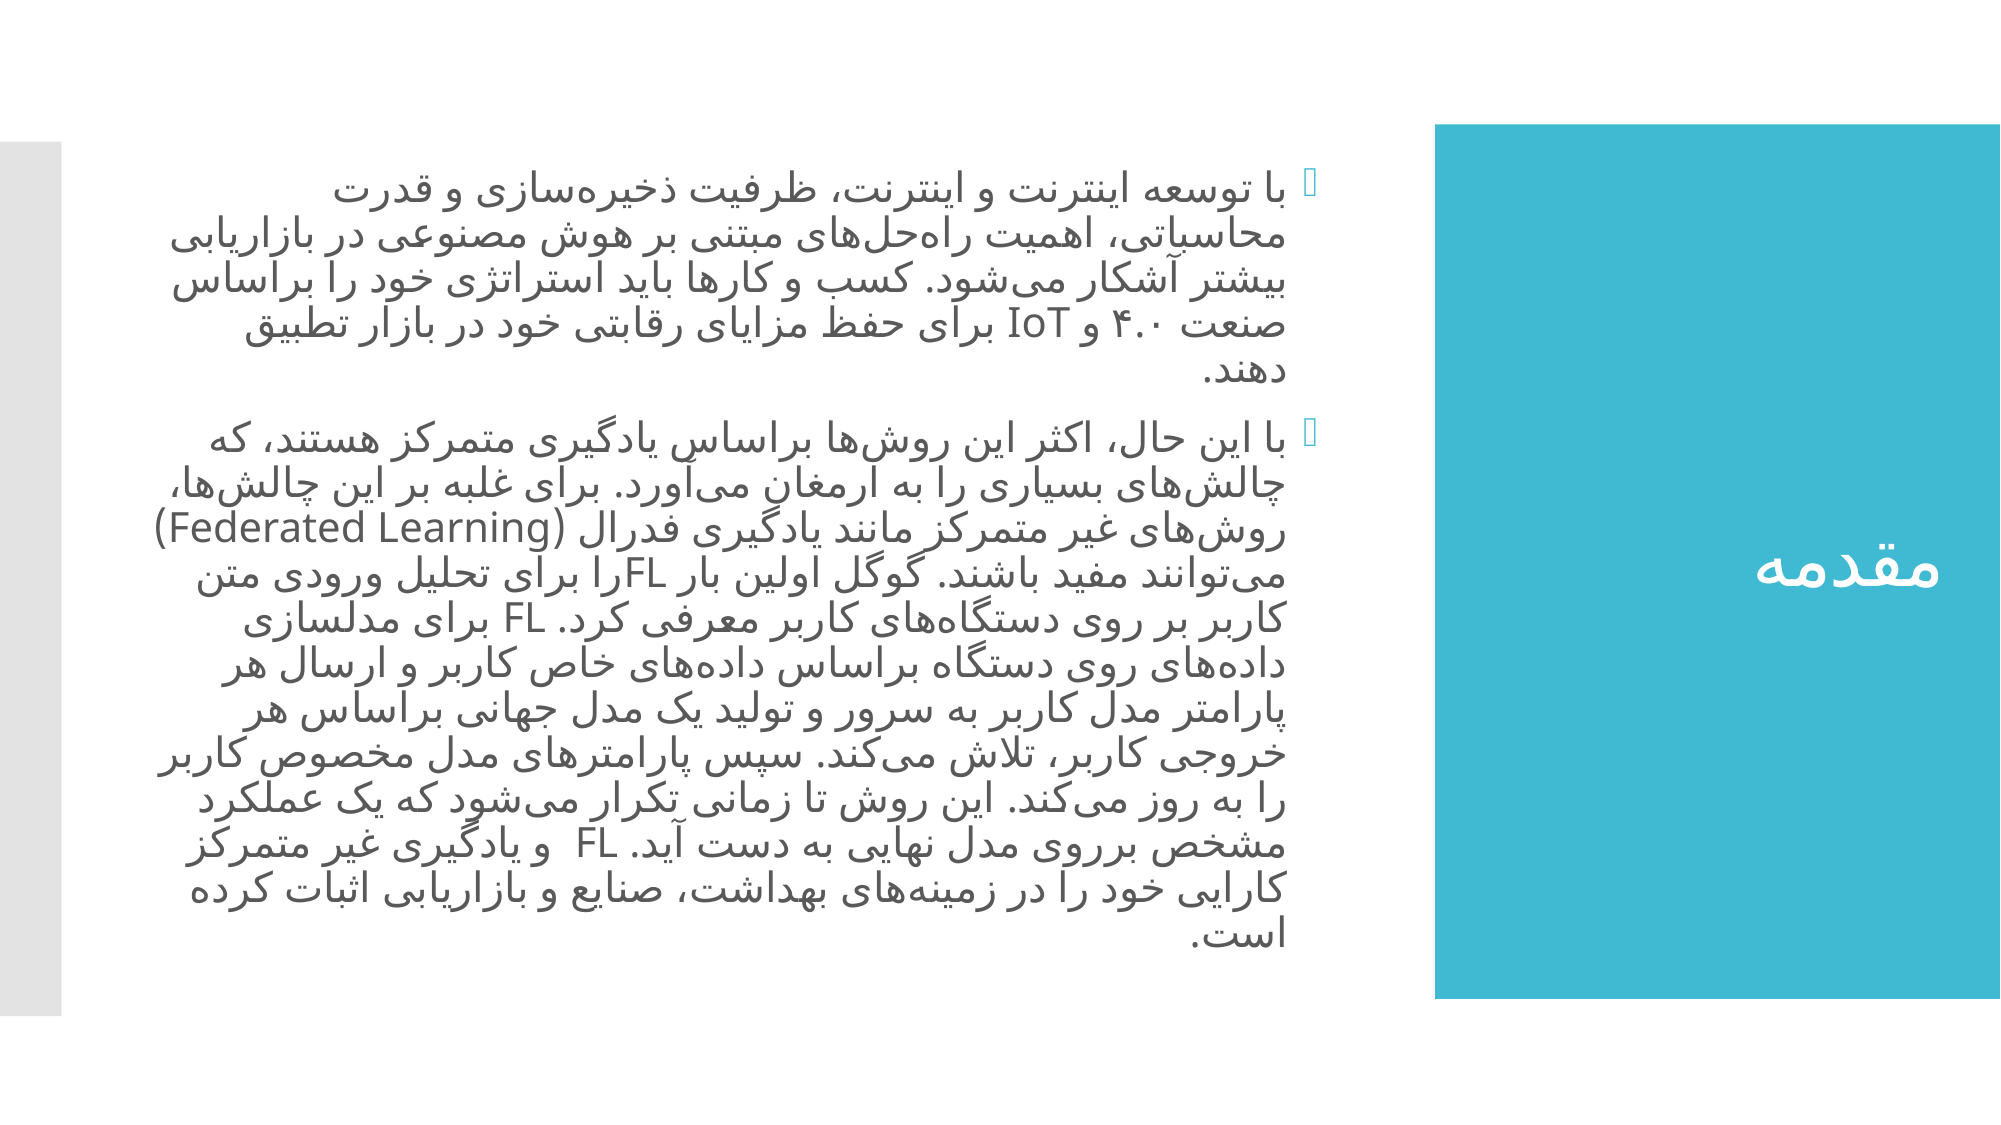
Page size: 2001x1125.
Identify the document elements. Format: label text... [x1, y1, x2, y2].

title مقدمه [1476, 184, 1961, 940]
list با توسعه اینترنت و اینترنت، ظرفیت ذخیره‌سازی و قدرت محاسباتی، اهمیت راه‌حل‌های مبتنی بر هوش مصنوعی در بازاریابی بیشتر آشکار می‌شود. کسب و کارها باید استراتژی خود را براساس صنعت ۴.۰ و IoT برای حفظ مزایای رقابتی خود در بازار تطبیق دهند. با این حال، اکثر این روش‌ها براساس یادگیری متمرکز هستند، که چالش‌های بسیاری را به ارمغان می‌آورد. برای غلبه بر این چالش‌ها، روش‌های غیر متمرکز مانند یادگیری فدرال (Federated Learning) می‌توانند مفید باشند. گوگل اولین بار FLرا برای تحلیل ورودی متن کاربر بر روی دستگاه‌های کاربر معرفی کرد. FL برای مدلسازی داده‌های روی دستگاه براساس داده‌های خاص کاربر و ارسال هر پارامتر مدل کاربر به سرور و تولید یک مدل جهانی براساس هر خروجی کاربر، تلاش می‌کند. سپس پارامترهای مدل مخصوص کاربر را به روز می‌کند. این روش تا زمانی تکرار می‌شود که یک عملکرد مشخص برروی مدل نهایی به دست آید. FL و یادگیری غیر متمرکز کارایی خود را در زمینه‌های بهداشت، صنایع و بازاریابی اثبات کرده است. [133, 141, 1334, 982]
